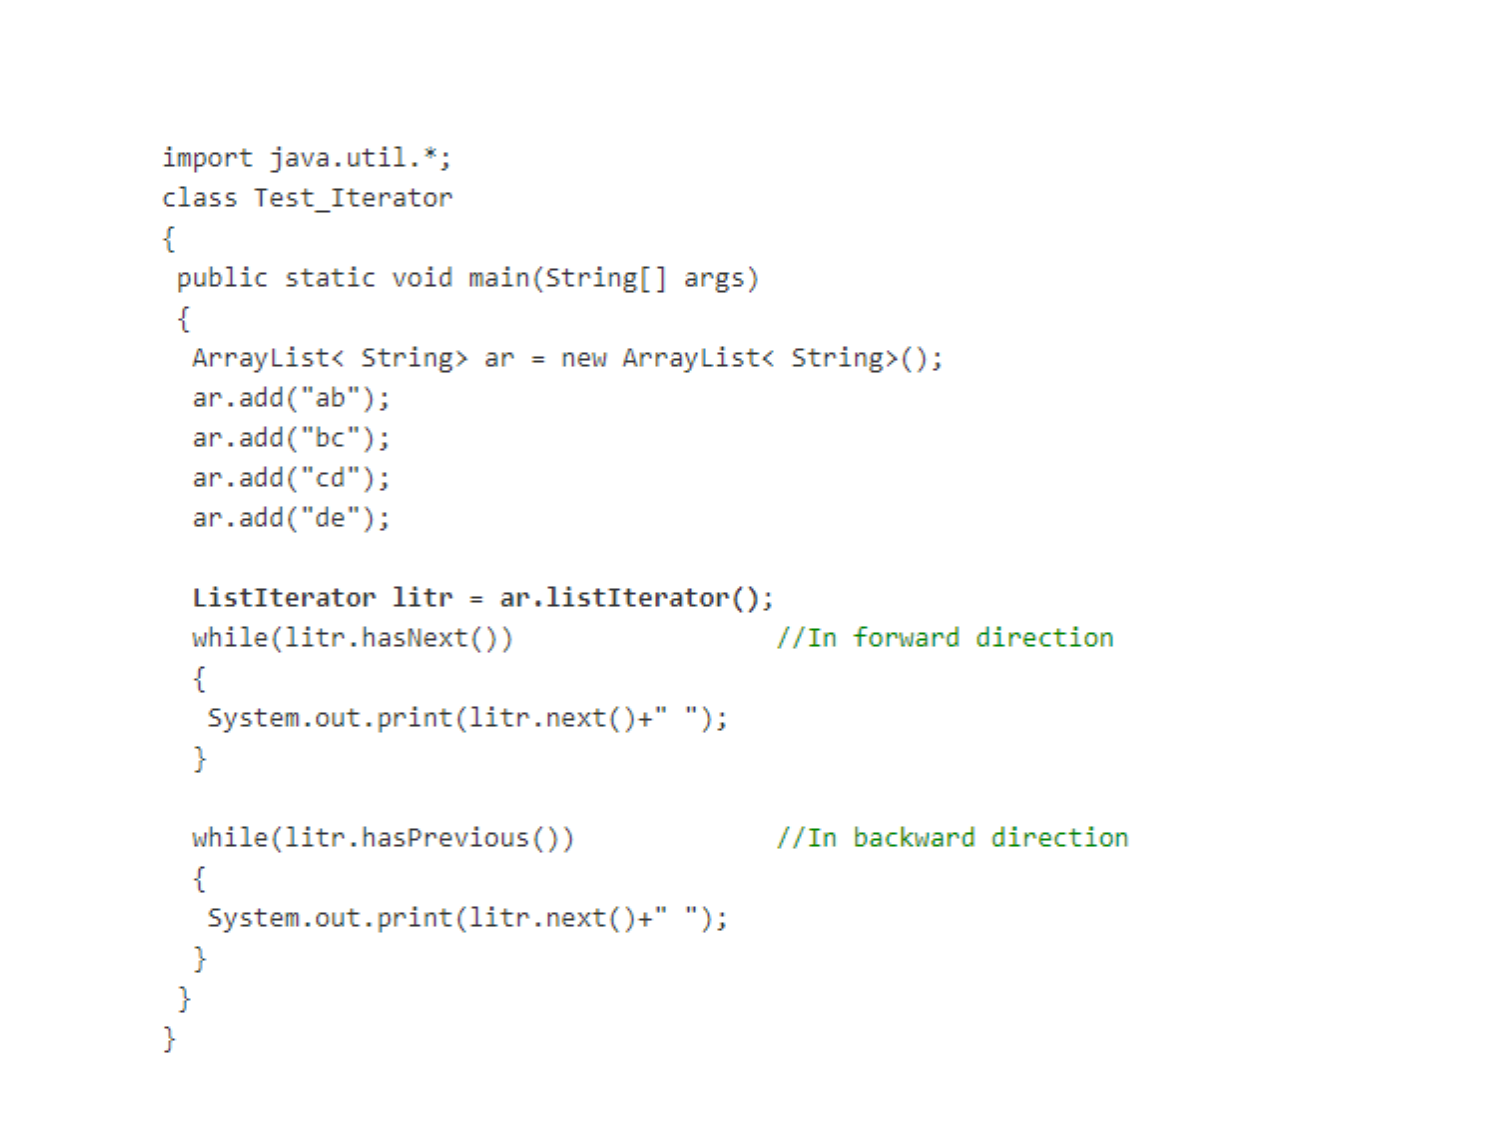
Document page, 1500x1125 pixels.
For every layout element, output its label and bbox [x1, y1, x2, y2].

picture [159, 125, 1247, 1057]
